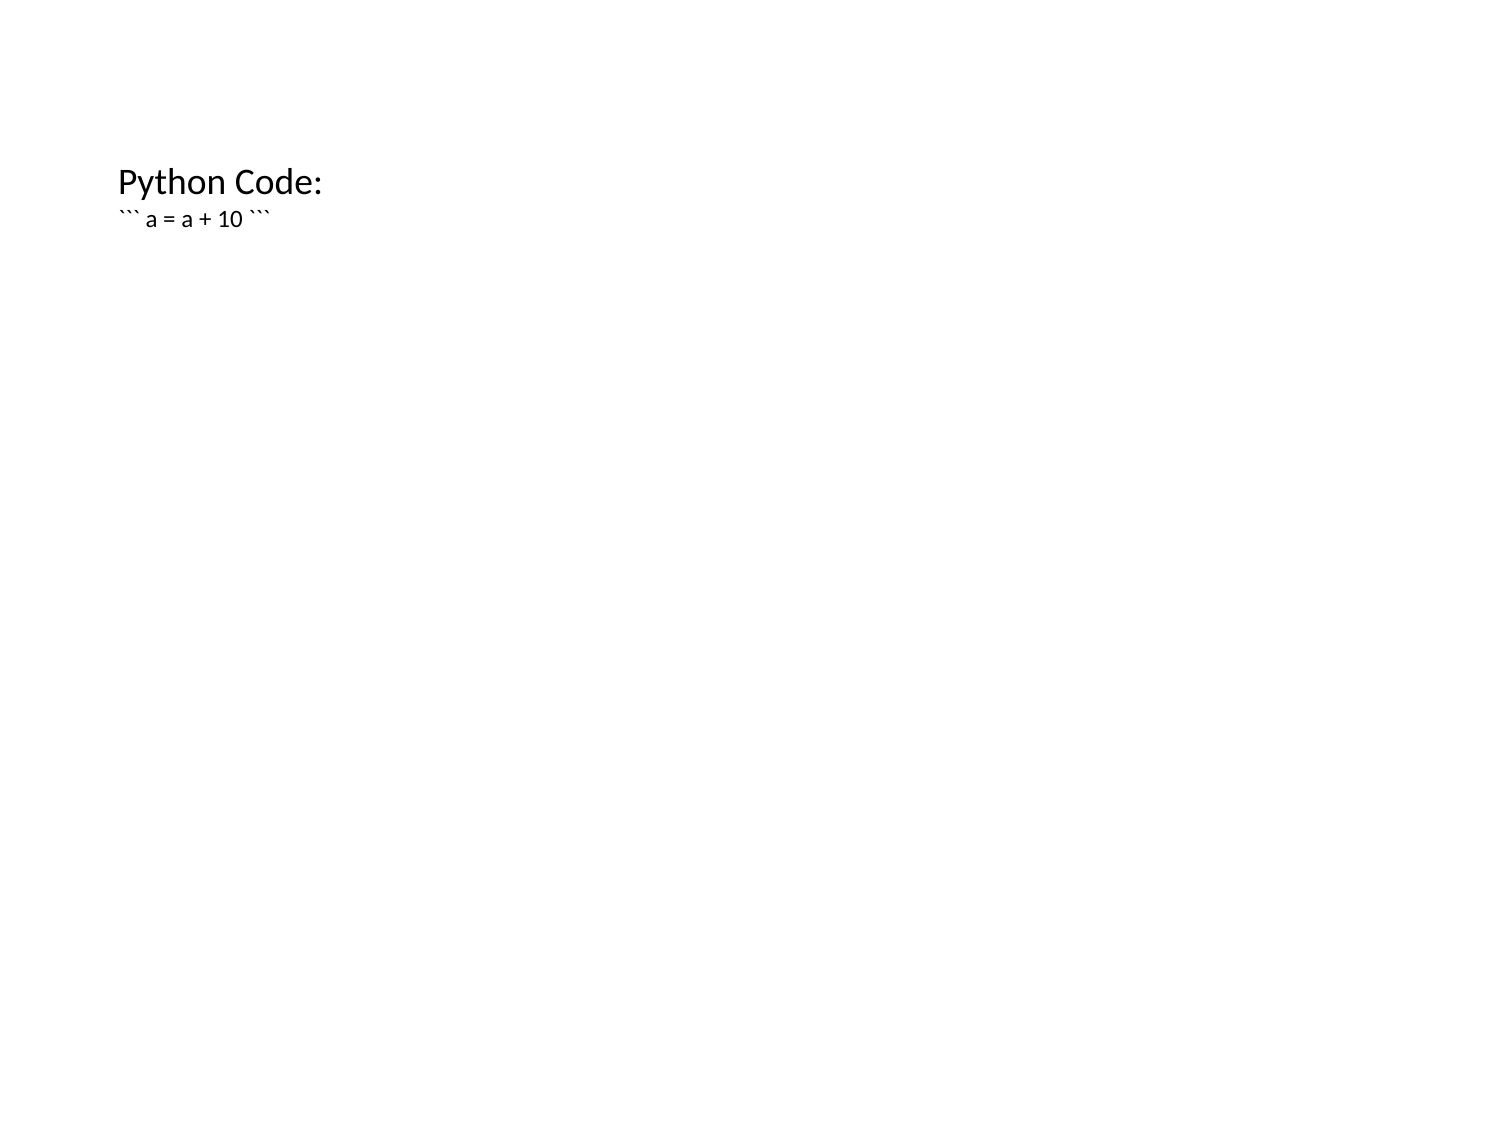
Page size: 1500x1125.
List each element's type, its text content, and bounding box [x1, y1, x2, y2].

text_box Python Code: ``` a = a + 10 ``` [103, 149, 347, 270]
